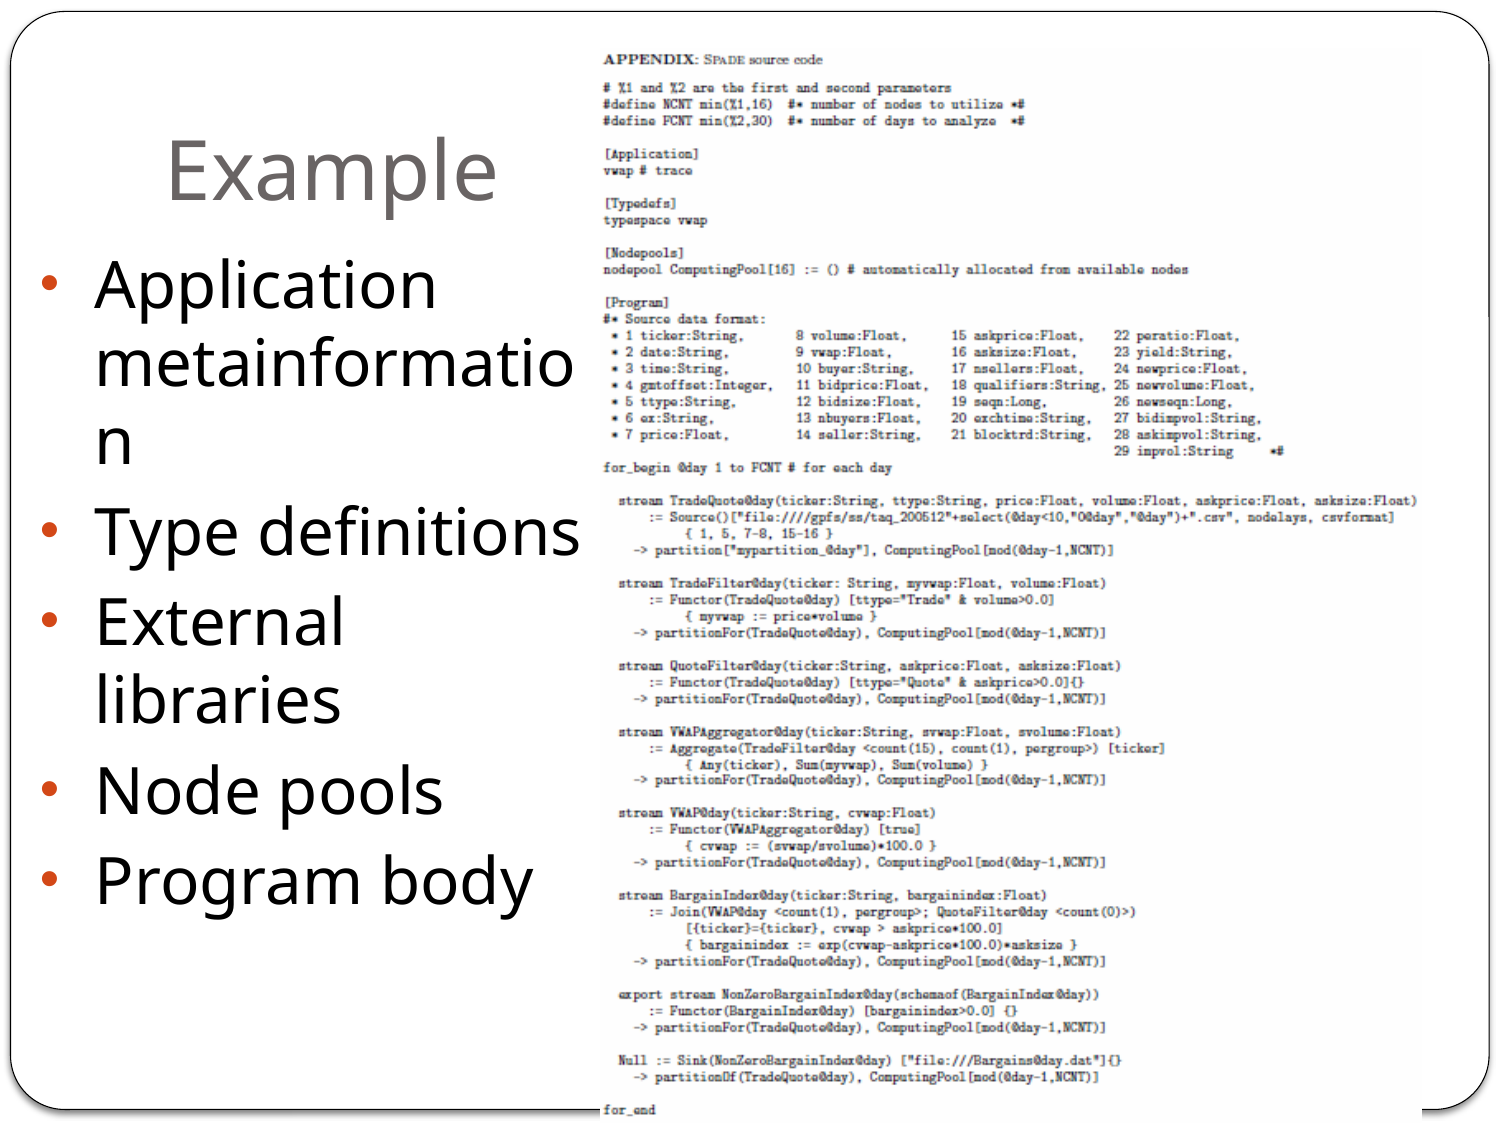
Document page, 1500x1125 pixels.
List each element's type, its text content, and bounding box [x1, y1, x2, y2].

list Application metainformation Type definitions External libraries Node pools Program body [24, 235, 593, 1005]
picture [599, 47, 1423, 1123]
title Example [150, 44, 1425, 233]
